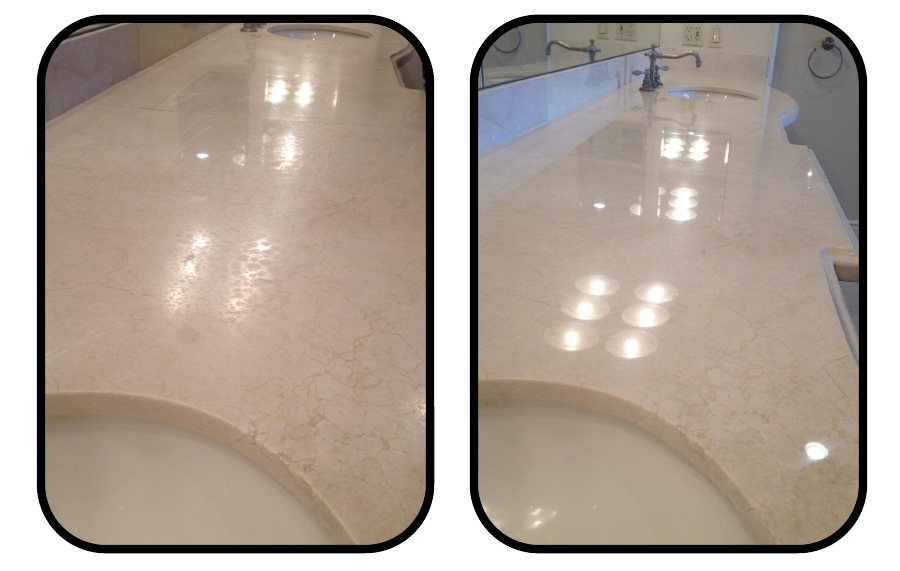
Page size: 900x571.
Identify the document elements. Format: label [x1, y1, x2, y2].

picture [40, 20, 431, 552]
text_box [472, 61, 476, 506]
picture [476, 18, 867, 551]
